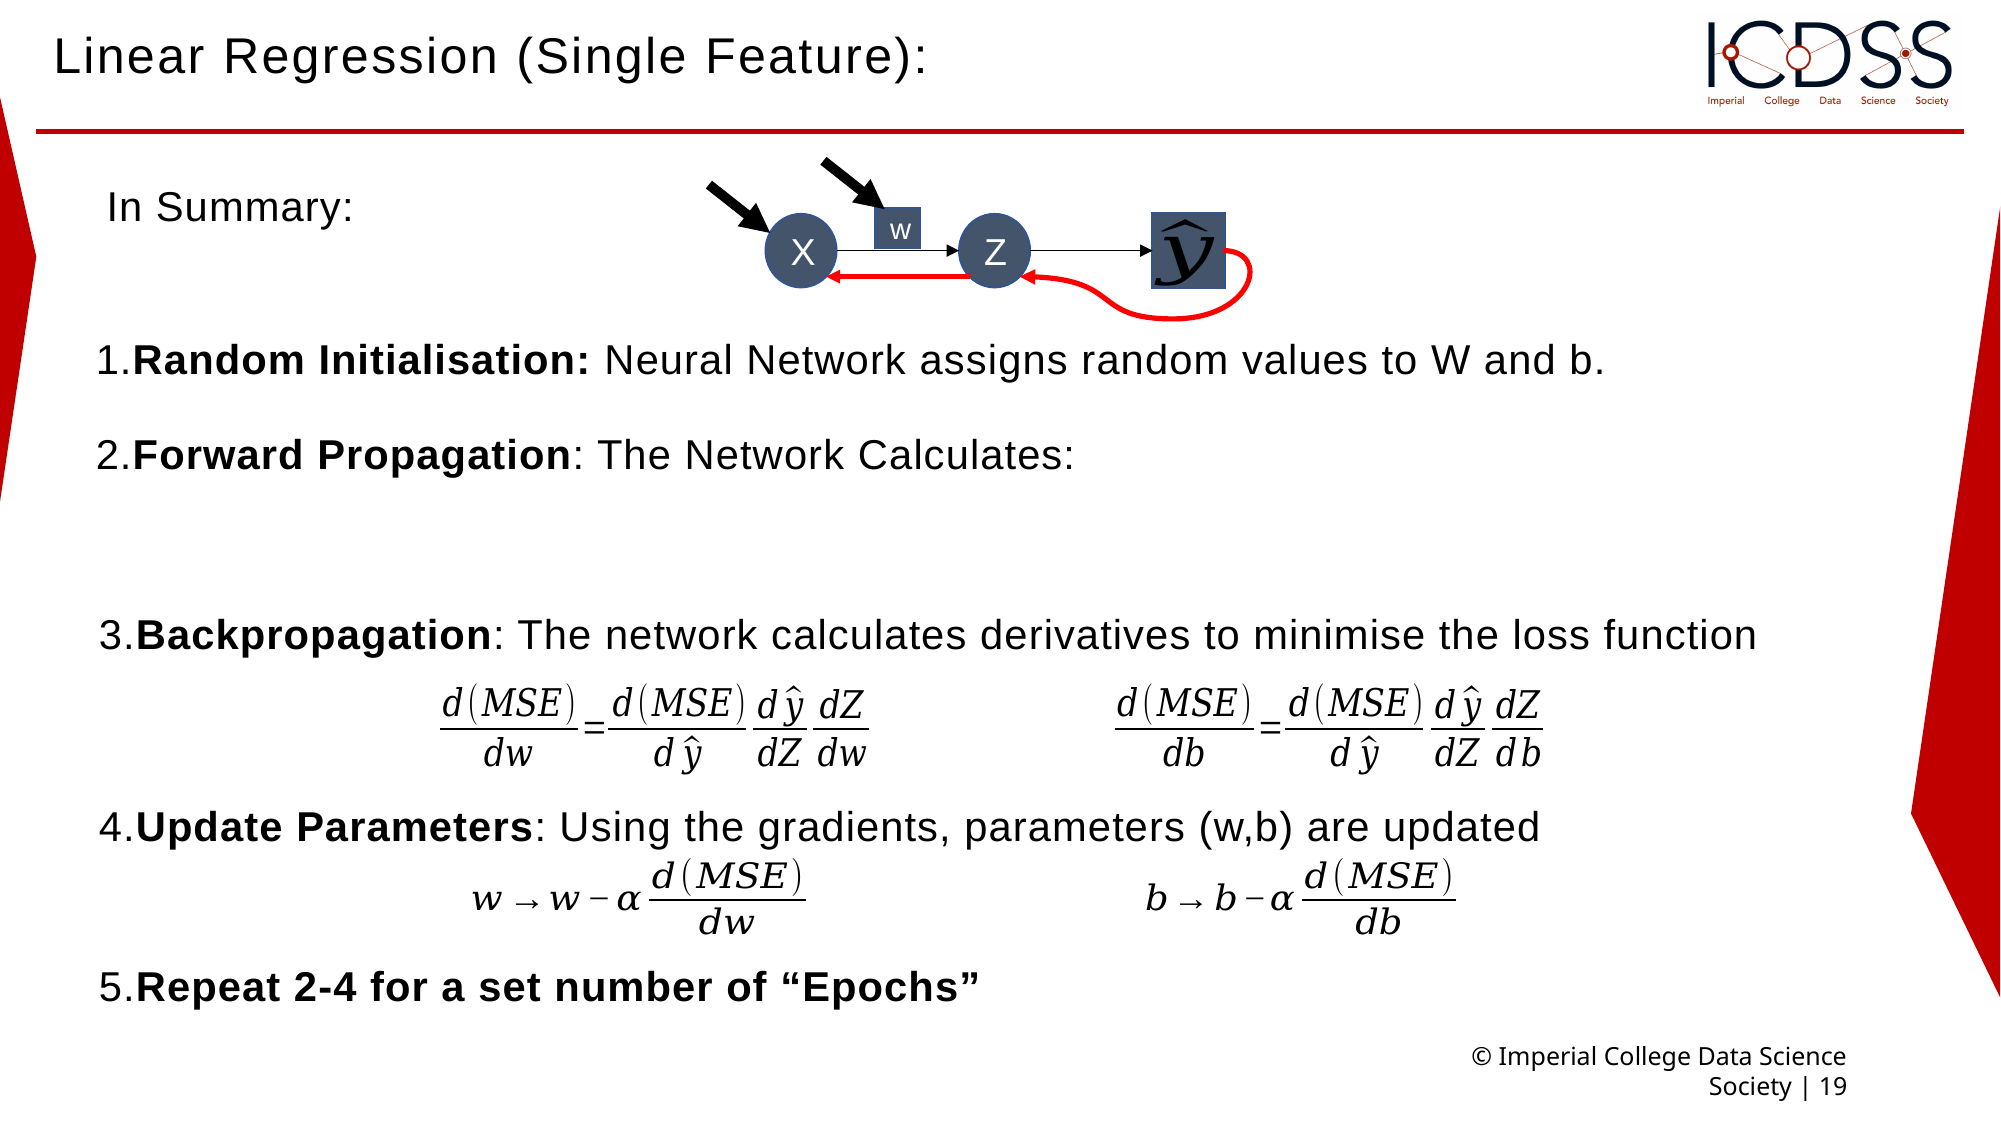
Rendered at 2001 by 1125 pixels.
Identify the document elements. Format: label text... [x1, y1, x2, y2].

picture [1696, 14, 1964, 111]
text_box w [874, 207, 897, 249]
text_box X [764, 212, 838, 289]
text_box In Summary: [91, 159, 897, 257]
text_box 5.Repeat 2-4 for a set number of “Epochs” [84, 939, 1855, 1040]
text_box w [898, 207, 921, 249]
text_box In Summary: [831, 159, 1863, 257]
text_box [823, 160, 885, 210]
slide_number © Imperial College Data Science Society | 19 [1412, 1042, 1863, 1103]
text_box 4.Update Parameters: Using the gradients, parameters (w,b) are updated [84, 779, 1855, 939]
text_box 3.Backpropagation: The network calculates derivatives to minimise the loss function [84, 587, 1855, 748]
title Linear Regression (Single Feature): [38, 22, 1046, 132]
text_box Z [958, 212, 1032, 289]
text_box 1.Random Initialisation: Neural Network assigns random values to W and b. [80, 313, 1852, 414]
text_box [708, 184, 771, 234]
